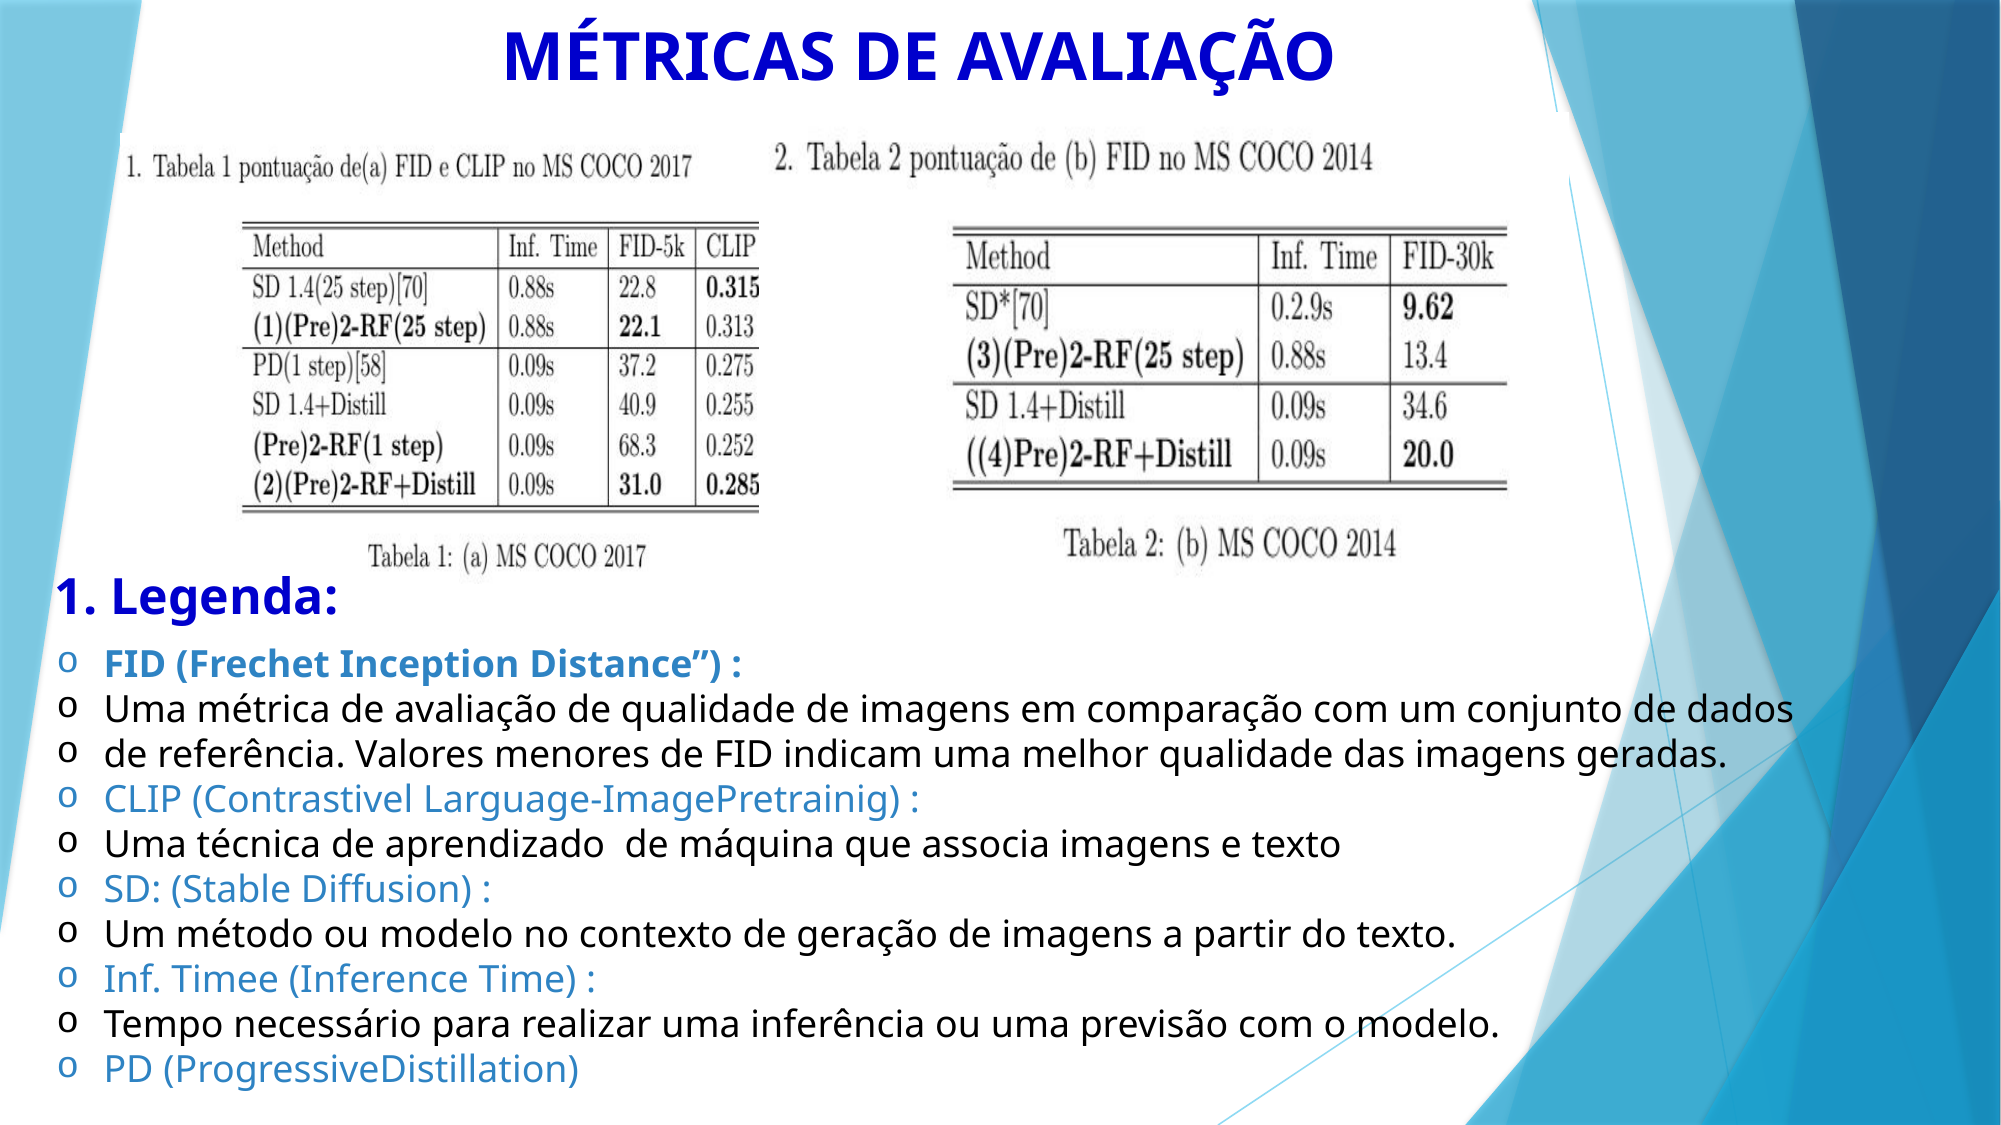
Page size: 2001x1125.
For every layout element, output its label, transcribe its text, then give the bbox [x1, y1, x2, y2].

text_box FID (Frechet Inception Distance”) : Uma métrica de avaliação de qualidade de imagens em comparação com um conjunto de dados de referência. Valores menores de FID indicam uma melhor qualidade das imagens geradas. CLIP (Contrastivel Larguage-ImagePretrainig) : Uma técnica de aprendizado de máquina que associa imagens e texto SD: (Stable Diffusion) : Um método ou modelo no contexto de geração de imagens a partir do texto. Inf. Timee (Inference Time) : Tempo necessário para realizar uma inferência ou uma previsão com o modelo. PD (ProgressiveDistillation) [41, 632, 2000, 1098]
picture [119, 111, 1570, 605]
text_box MÉTRICAS DE AVALIAÇÃO [487, 6, 1352, 101]
text_box 1. Legenda: [39, 557, 354, 632]
